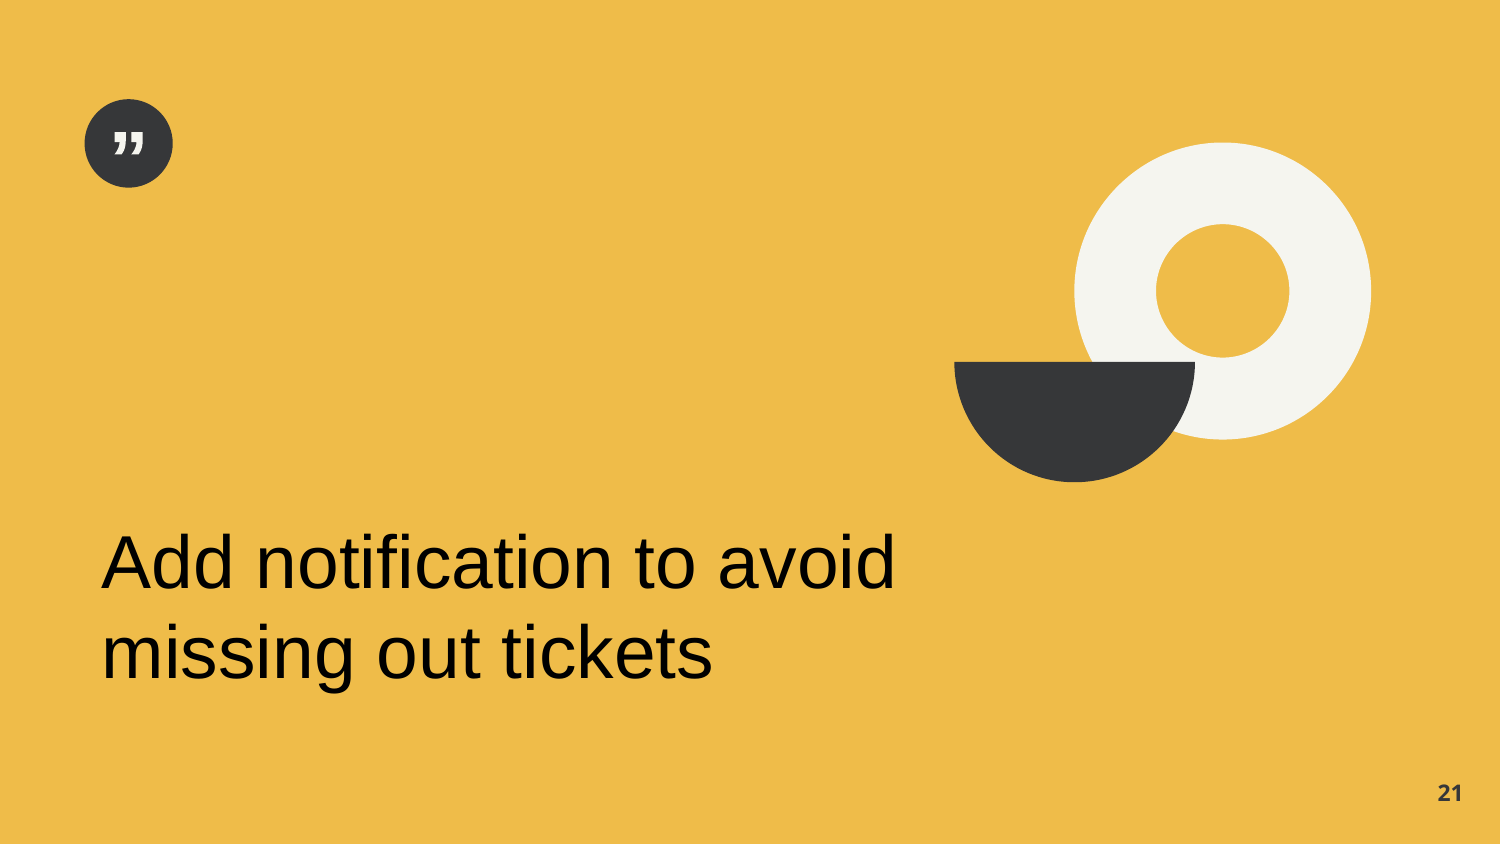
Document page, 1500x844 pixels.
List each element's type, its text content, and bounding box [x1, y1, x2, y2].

slide_number 21 [1374, 779, 1464, 809]
text_box Add notification to avoid missing out tickets [86, 506, 1050, 702]
